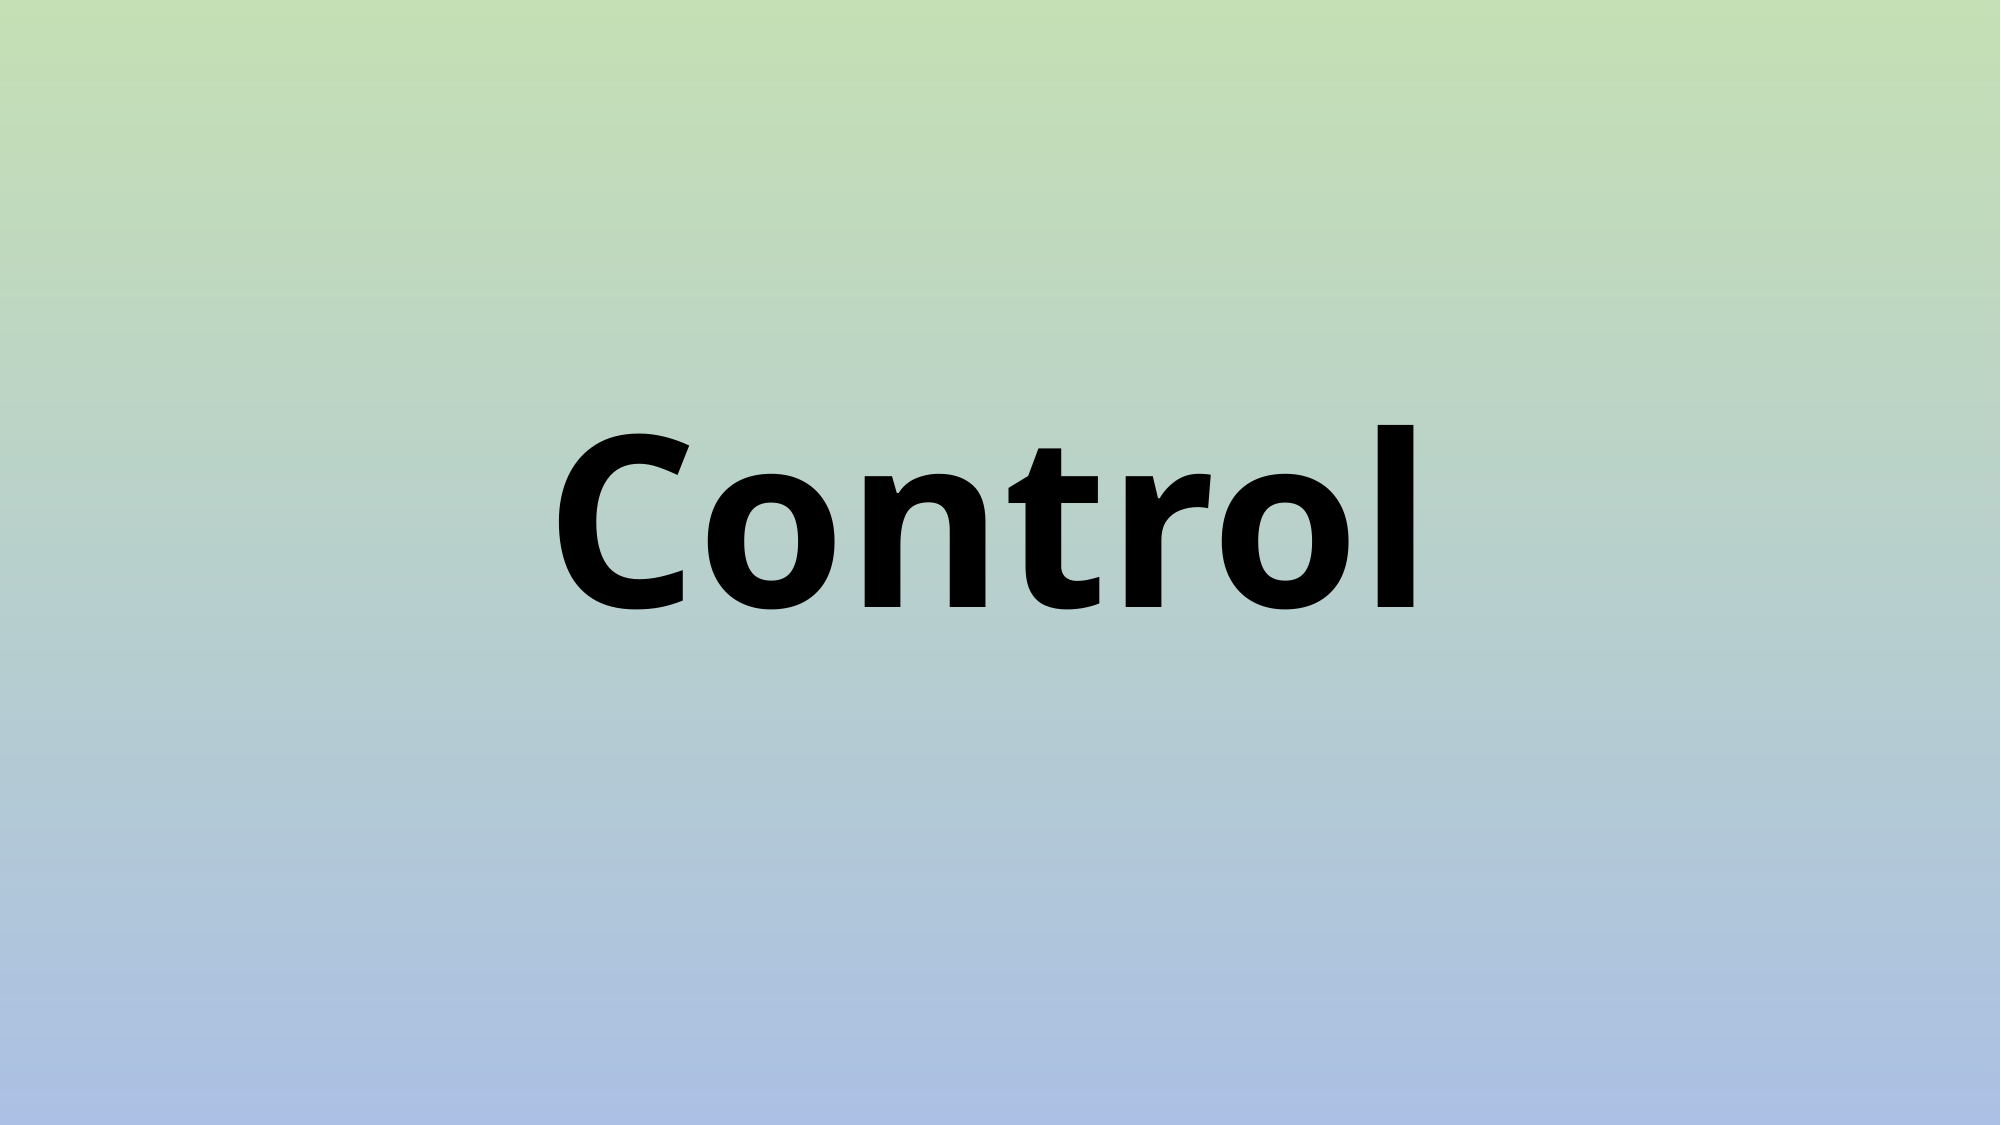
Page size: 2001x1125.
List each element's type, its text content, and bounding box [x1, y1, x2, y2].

text_box Control [23, 360, 1955, 664]
